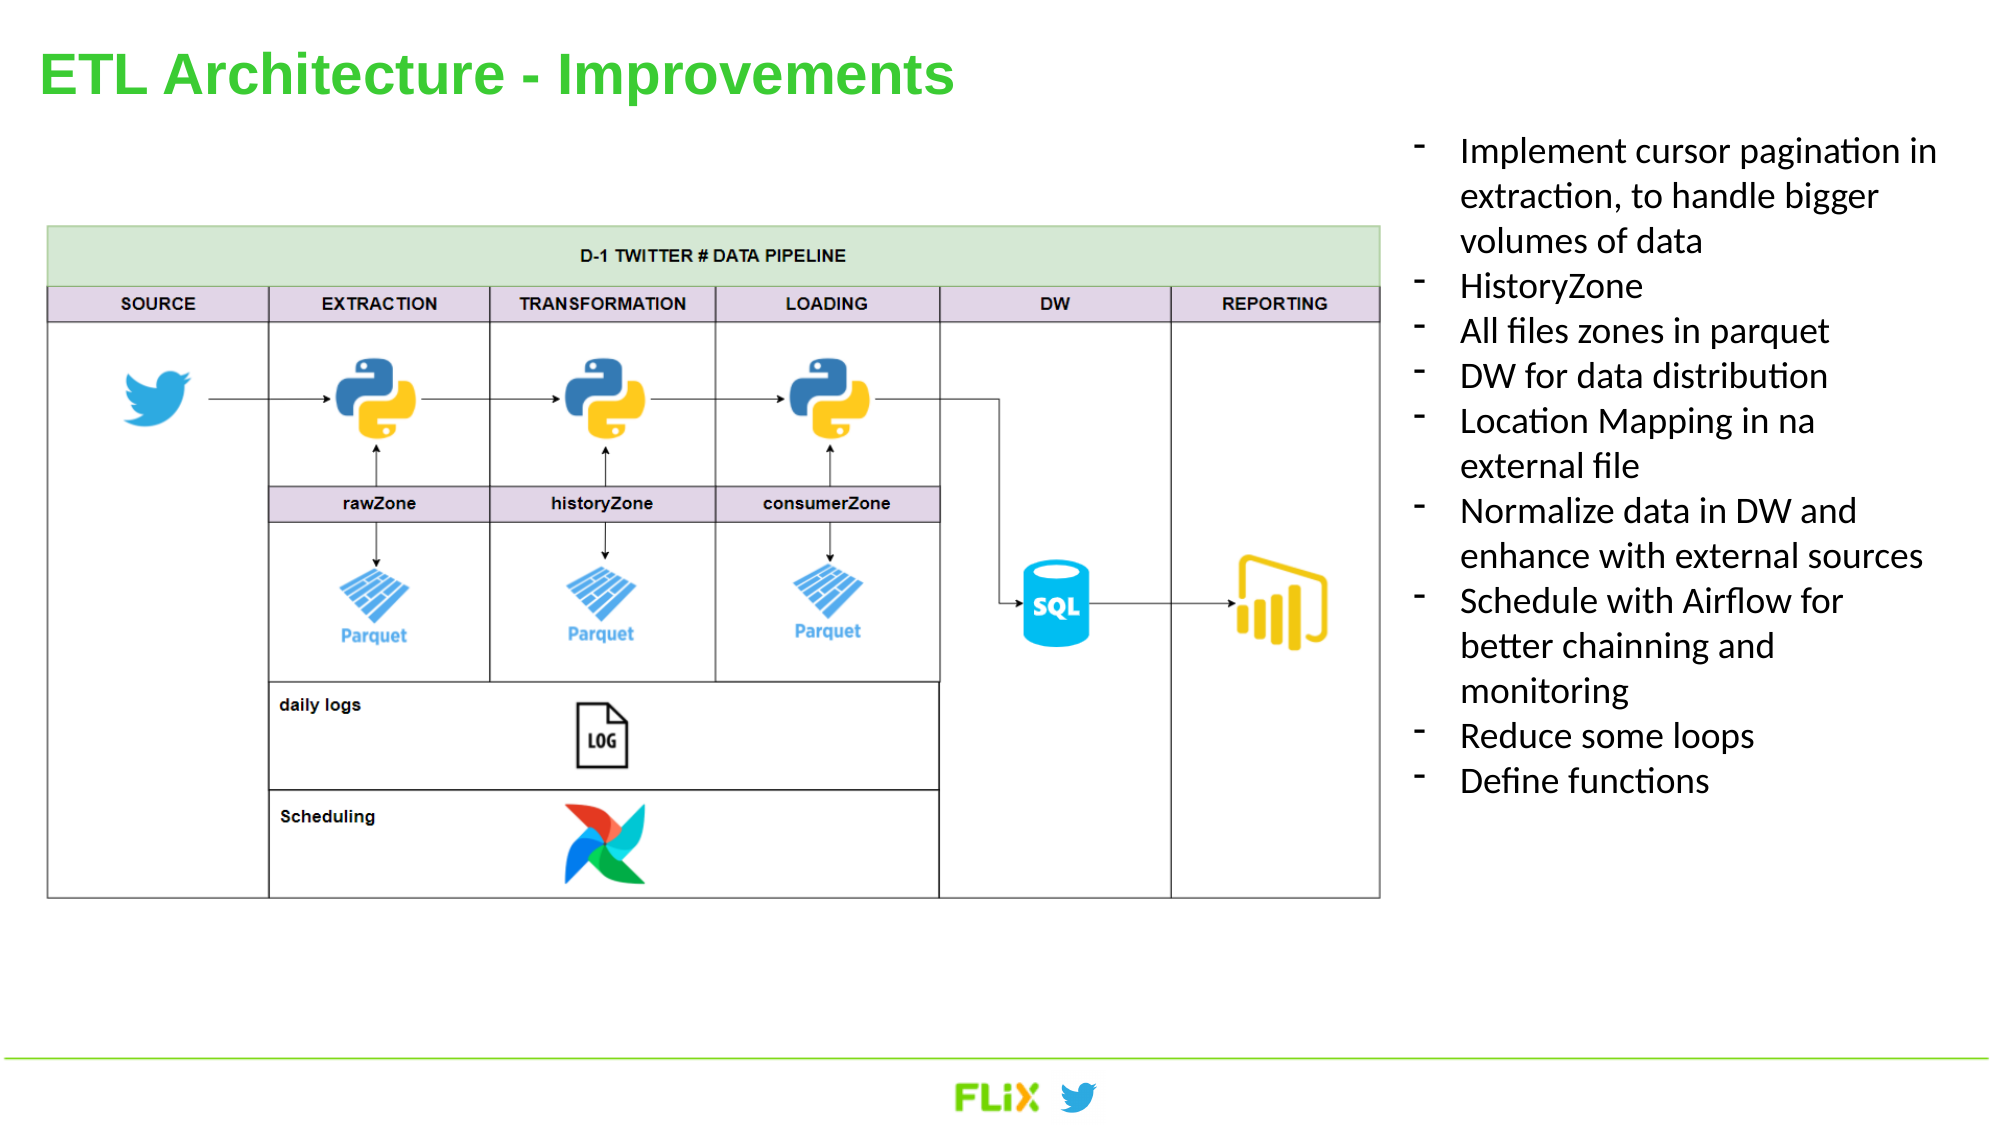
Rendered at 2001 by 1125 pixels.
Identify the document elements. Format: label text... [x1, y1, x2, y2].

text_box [0, 1051, 2000, 1125]
text_box ETL Architecture - Improvements [24, 28, 1052, 114]
picture [39, 218, 1388, 907]
text_box Implement cursor pagination in extraction, to handle bigger volumes of data HistoryZone All files zones in parquet DW for data distribution Location Mapping in na external file Normalize data in DW and enhance with external sources Schedule with Airflow for better chainning and monitoring Reduce some loops Define functions [1398, 119, 1961, 899]
